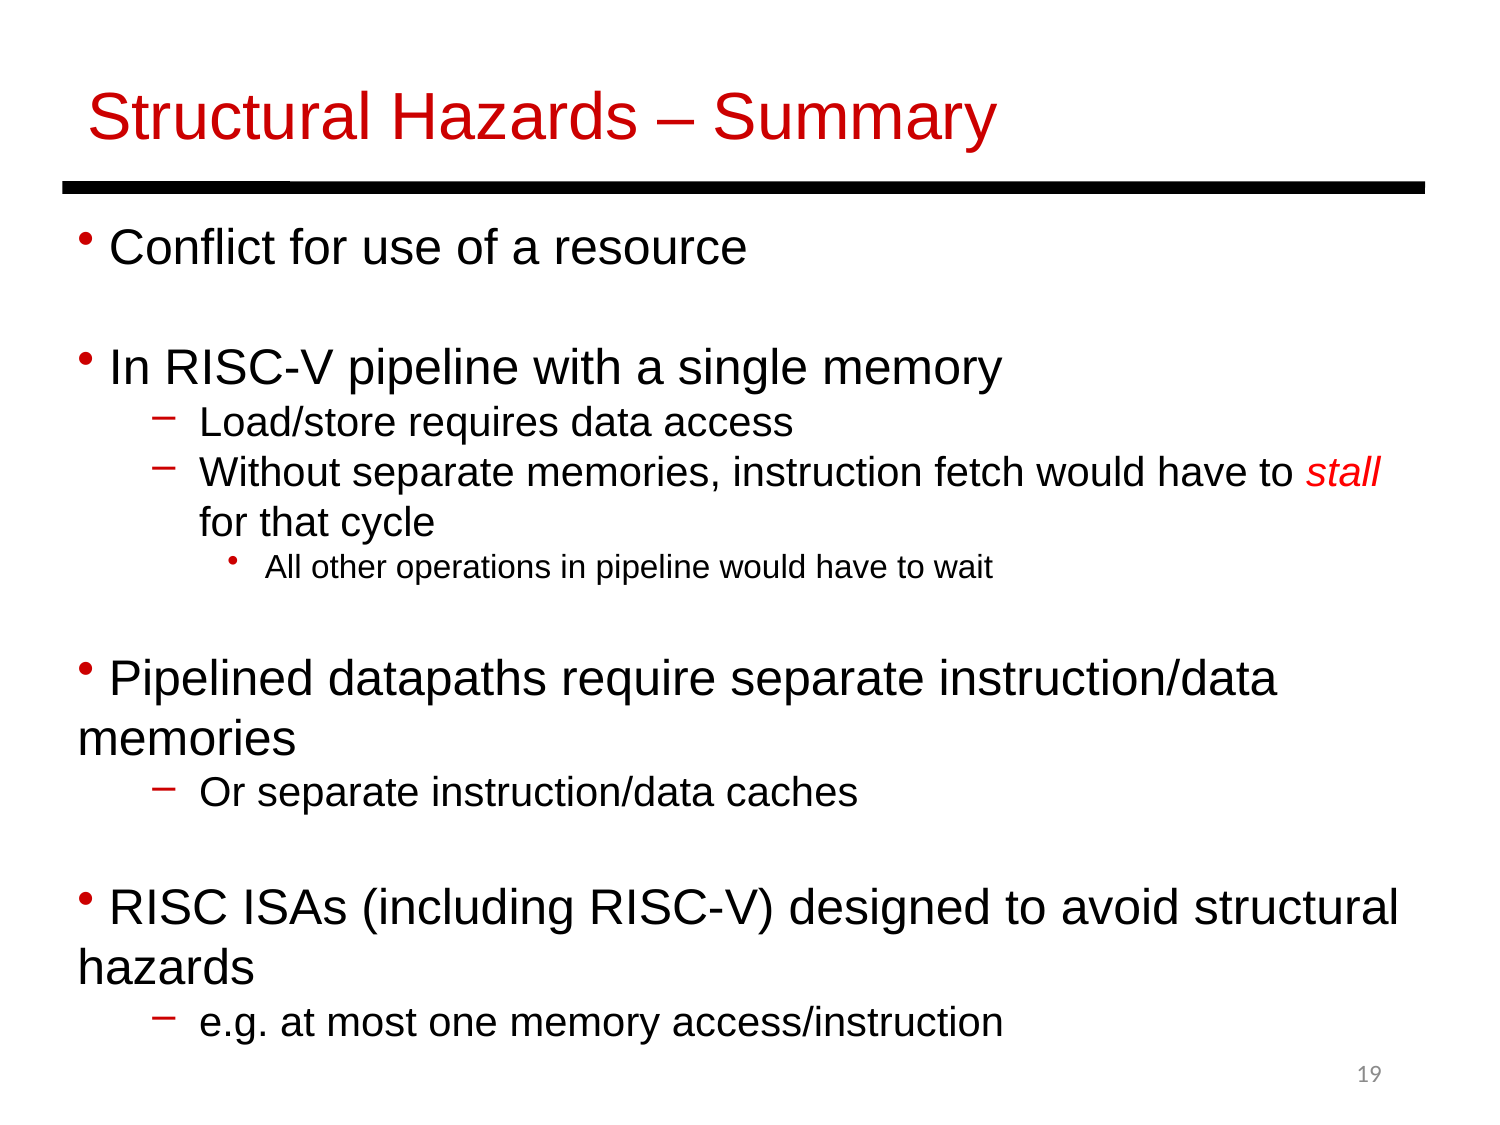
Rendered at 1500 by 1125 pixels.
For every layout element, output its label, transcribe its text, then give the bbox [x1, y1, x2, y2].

text_box Conflict for use of a resource In RISC-V pipeline with a single memory Load/store requires data access Without separate memories, instruction fetch would have to stall for that cycle All other operations in pipeline would have to wait Pipelined datapaths require separate instruction/data memories Or separate instruction/data caches RISC ISAs (including RISC-V) designed to avoid structural hazards e.g. at most one memory access/instruction [62, 207, 1455, 1053]
text_box Structural Hazards – Summary [72, 65, 1389, 160]
slide_number 19 [1059, 1053, 1397, 1103]
